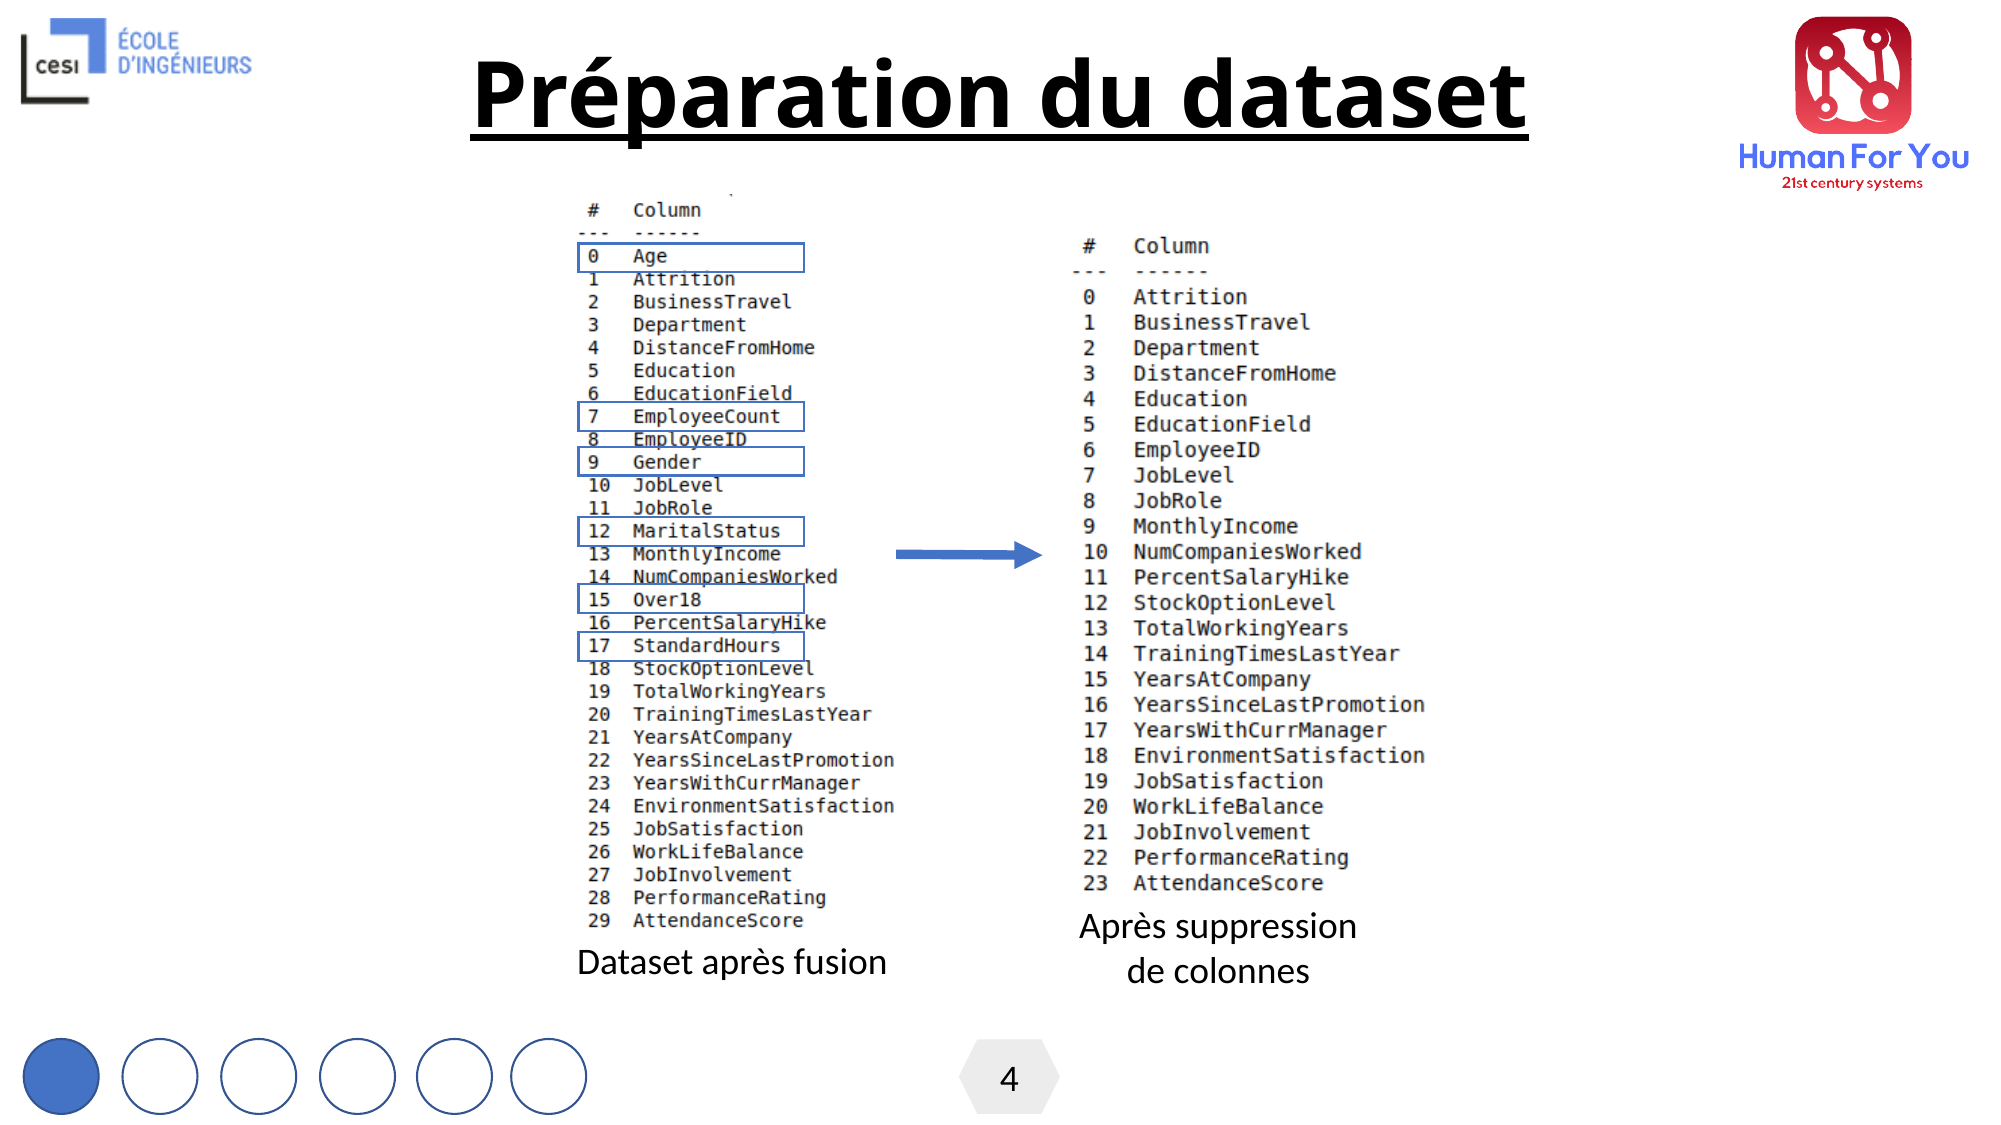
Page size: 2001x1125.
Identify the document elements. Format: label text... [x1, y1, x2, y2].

text_box [510, 1037, 588, 1115]
text_box 4 [957, 1038, 1062, 1115]
title Préparation du dataset [0, 0, 2000, 195]
text_box [415, 1037, 494, 1115]
text_box Après suppression de colonnes [1042, 893, 1395, 999]
text_box [220, 1037, 298, 1115]
picture [1068, 231, 1444, 895]
picture [1740, 10, 1977, 200]
text_box [318, 1037, 397, 1115]
picture [569, 194, 908, 931]
text_box Dataset après fusion [562, 929, 915, 990]
picture [20, 18, 266, 105]
text_box [22, 1037, 100, 1115]
text_box [121, 1037, 199, 1115]
